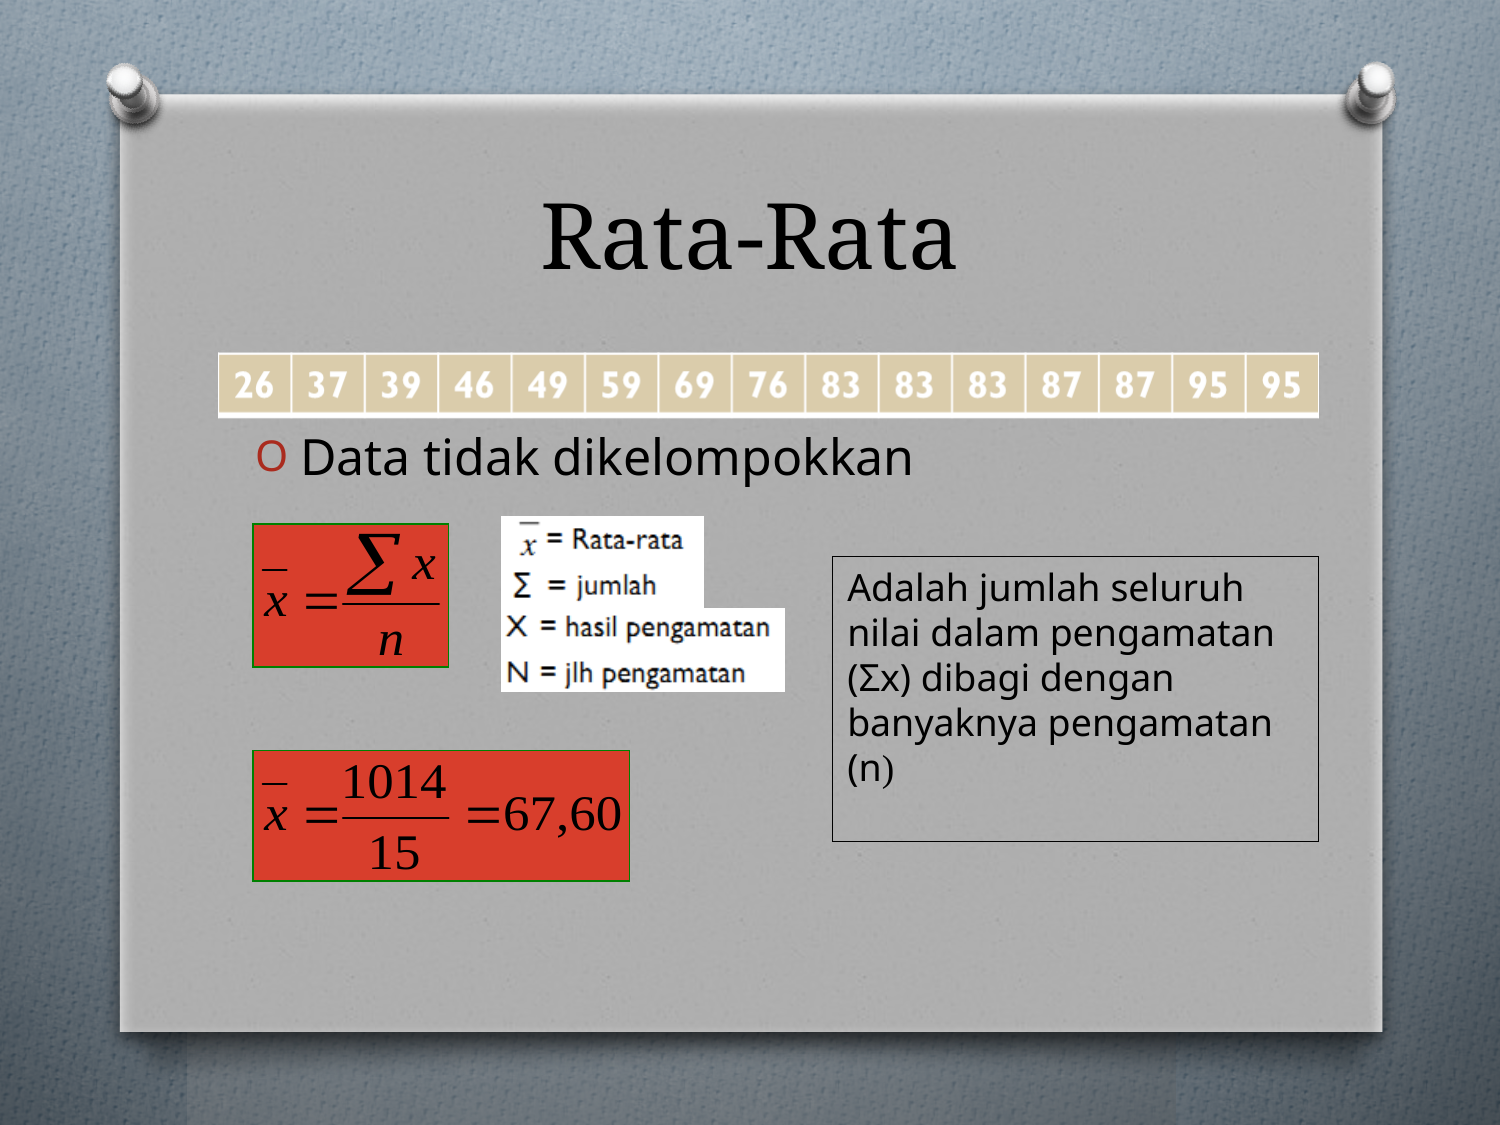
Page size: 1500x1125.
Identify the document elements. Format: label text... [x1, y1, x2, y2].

list Data tidak dikelompokkan [240, 440, 1257, 939]
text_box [253, 751, 630, 881]
picture [75, 29, 198, 153]
title Rata-Rata [179, 134, 1323, 332]
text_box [253, 524, 449, 667]
picture [218, 349, 1319, 432]
picture [1317, 35, 1439, 156]
text_box Adalah jumlah seluruh nilai dalam pengamatan (Σx) dibagi dengan banyaknya pengamatan (n) [832, 556, 1319, 842]
picture [501, 516, 785, 692]
